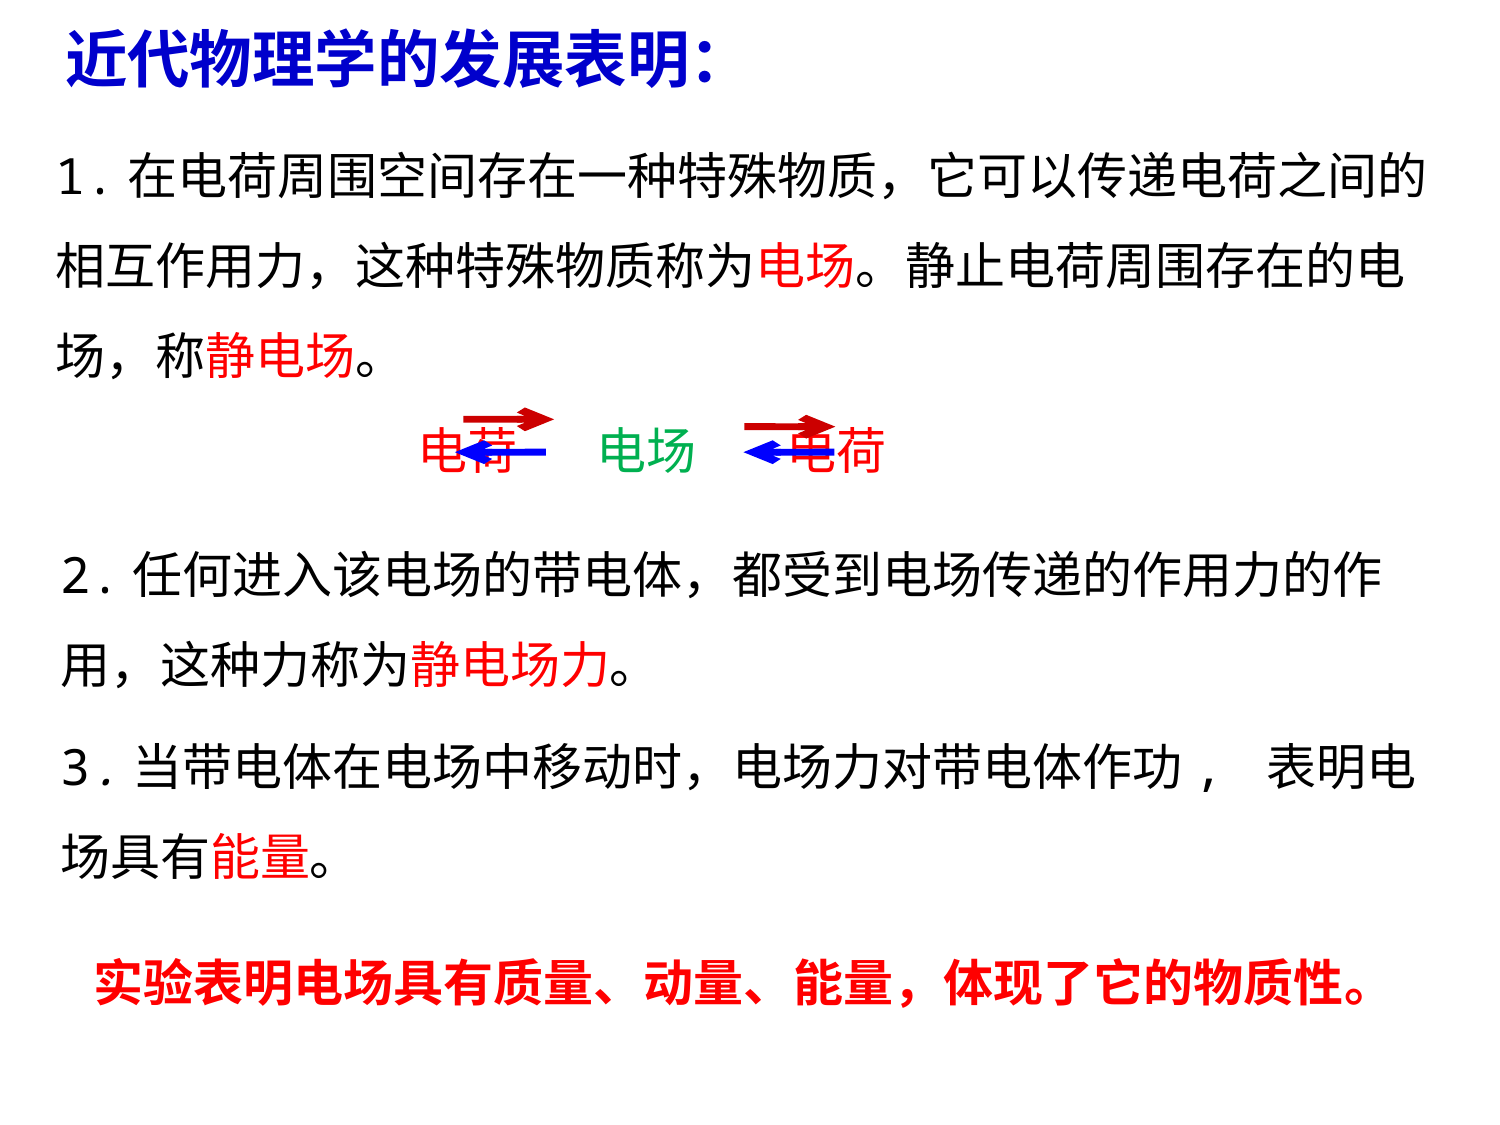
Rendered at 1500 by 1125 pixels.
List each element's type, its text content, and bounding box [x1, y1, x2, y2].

text_box 实验表明电场具有质量、动量、能量，体现了它的物质性。 [31, 913, 1456, 1019]
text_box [296, 381, 1009, 474]
text_box 近代物理学的发展表明： [50, 12, 768, 103]
text_box 2.任何进入该电场的带电体，都受到电场传递的作用力的作用，这种力称为静电场力。 [45, 505, 1443, 701]
text_box 1.在电荷周围空间存在一种特殊物质，它可以传递电荷之间的相互作用力，这种特殊物质称为电场。静止电荷周围存在的电场，称静电场。 [40, 106, 1465, 392]
text_box 3.当带电体在电场中移动时，电场力对带电体作功, 表明电场具有能量。 [45, 697, 1434, 893]
